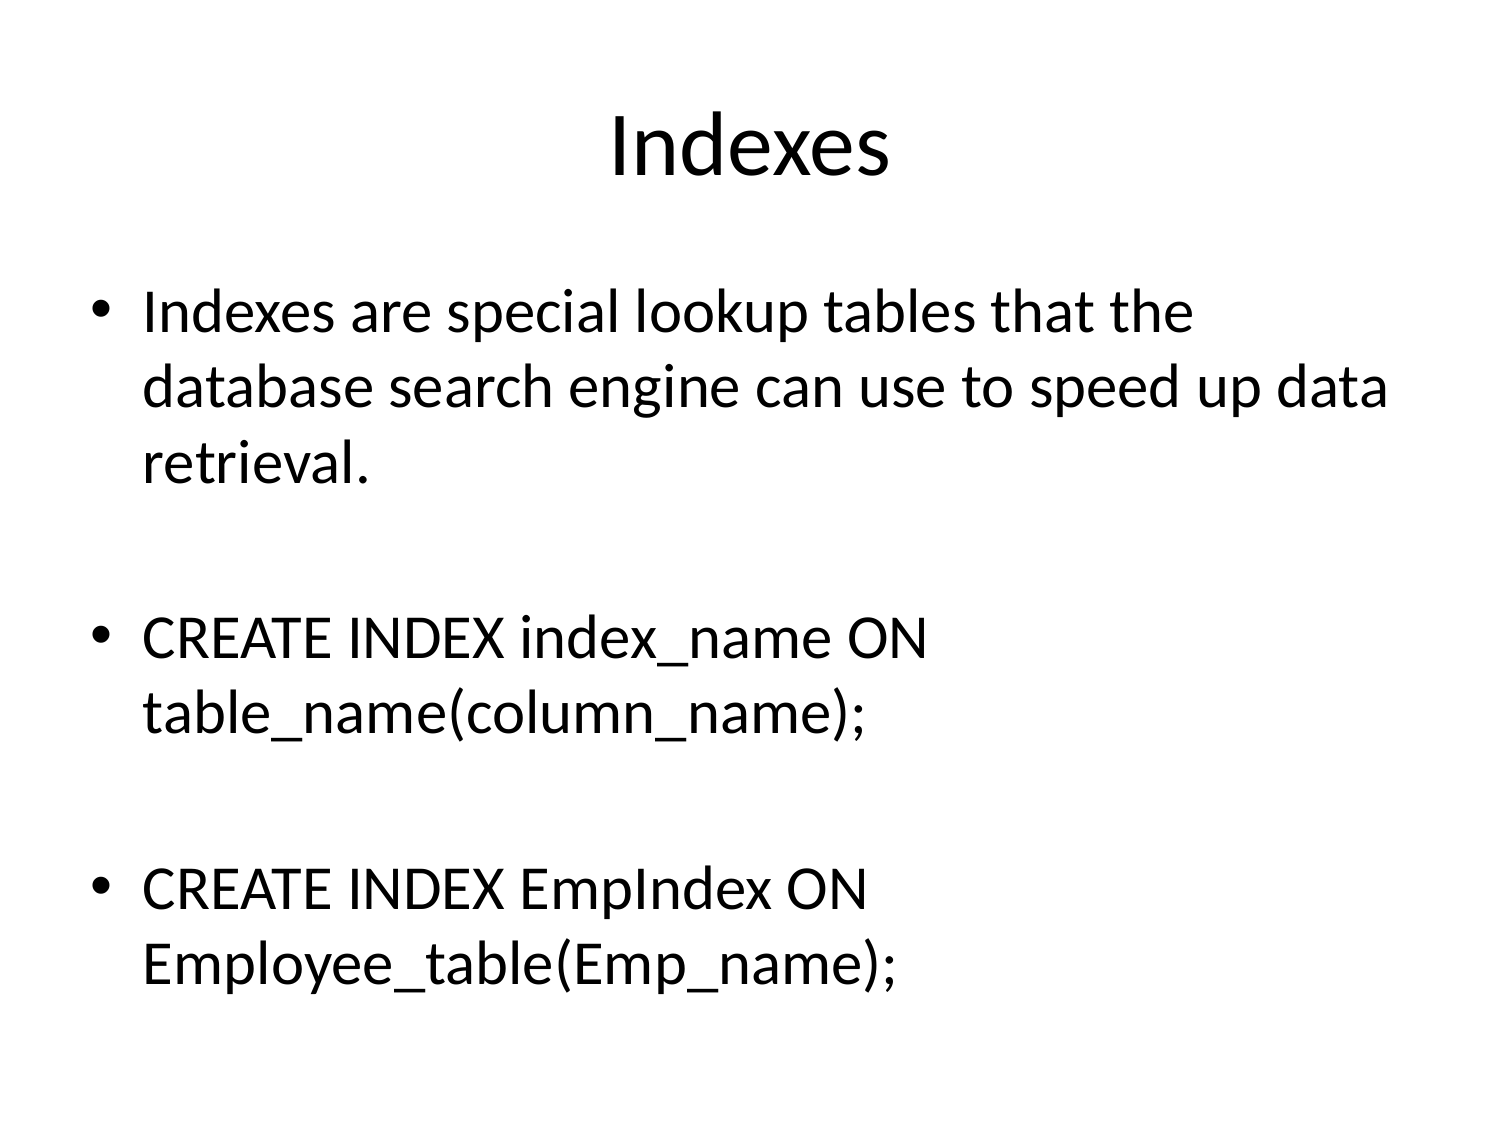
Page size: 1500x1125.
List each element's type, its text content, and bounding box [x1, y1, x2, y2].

title Indexes [75, 45, 1425, 233]
list Indexes are special lookup tables that the database search engine can use to speed up data retrieval. CREATE INDEX index_name ON table_name(column_name); CREATE INDEX EmpIndex ON Employee_table(Emp_name); [75, 262, 1425, 1005]
